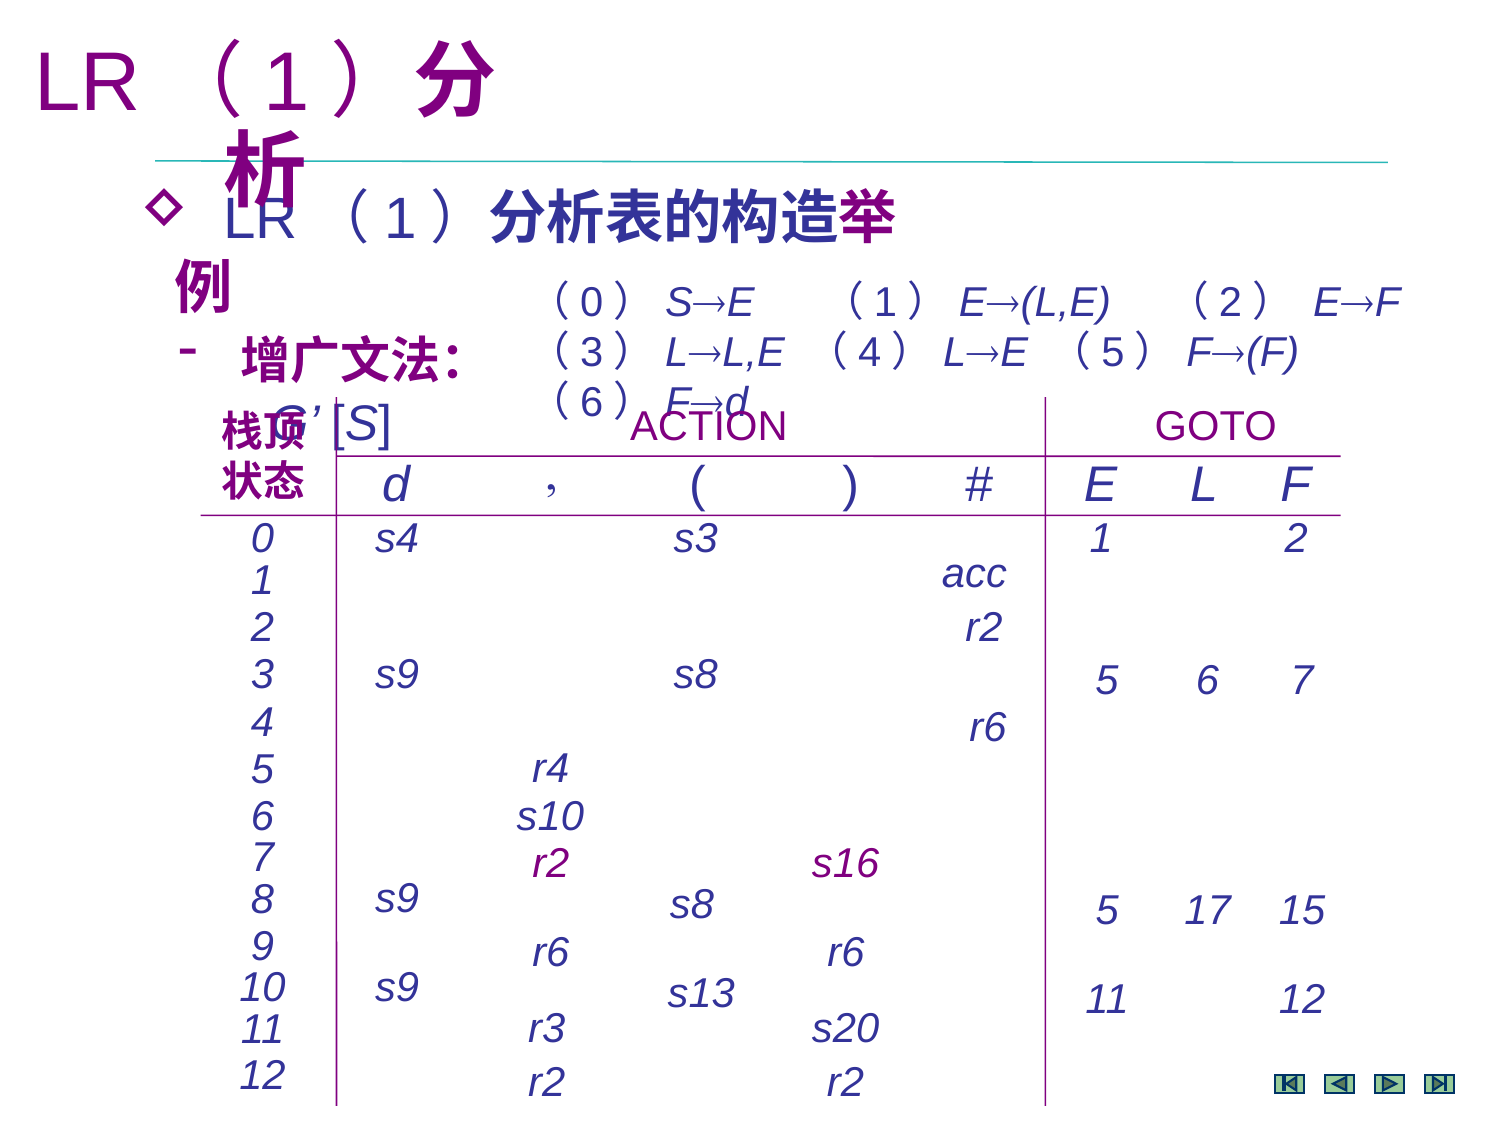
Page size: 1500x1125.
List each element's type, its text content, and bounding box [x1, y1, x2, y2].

text_box  [530, 432, 573, 501]
text_box 12 [224, 1040, 301, 1106]
text_box 9 [236, 910, 290, 976]
text_box GOTO [1139, 391, 1323, 456]
text_box # [950, 444, 1009, 501]
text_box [512, 993, 895, 1060]
text_box [1324, 1074, 1355, 1093]
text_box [359, 863, 1341, 941]
text_box r4 [517, 733, 585, 781]
text_box d [367, 444, 425, 501]
text_box s10 [501, 781, 600, 846]
text_box [1374, 1074, 1405, 1093]
text_box ACTION [615, 391, 810, 456]
text_box ) [827, 444, 875, 501]
text_box 6 [236, 781, 290, 822]
text_box 0 [236, 503, 290, 569]
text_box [517, 827, 895, 861]
text_box 10 [224, 952, 301, 1018]
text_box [359, 952, 517, 1030]
text_box F [1265, 444, 1326, 503]
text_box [512, 1066, 880, 1113]
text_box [517, 916, 881, 983]
text_box [1424, 1074, 1455, 1093]
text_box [359, 503, 1324, 569]
text_box 1 [236, 569, 290, 611]
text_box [359, 638, 1330, 711]
text_box LR（1）分析 [5, 30, 526, 226]
text_box 8 [236, 864, 290, 910]
text_box 3 [236, 639, 290, 705]
text_box acc [927, 577, 1023, 604]
text_box 2 [236, 611, 290, 639]
text_box LR（1）分析表的构造举例 增广文法： G’ [S] [123, 172, 939, 458]
text_box 5 [236, 734, 290, 781]
text_box （0）SE （1）E(L,E) （2） EF （3）LL,E （4）LE （5）F(F) （6）Fd [513, 267, 1447, 432]
text_box r2 [950, 591, 1018, 637]
text_box 11 [226, 994, 300, 1040]
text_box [879, 952, 1341, 1030]
text_box r6 [954, 719, 1022, 758]
text_box E [1069, 444, 1133, 501]
text_box [1274, 1074, 1305, 1093]
text_box ( [674, 444, 721, 501]
text_box L [1175, 444, 1233, 501]
text_box 栈顶状态 [206, 397, 336, 512]
text_box 栈顶状态 [337, 397, 349, 512]
text_box 7 [236, 822, 290, 864]
text_box 4 [236, 705, 290, 734]
